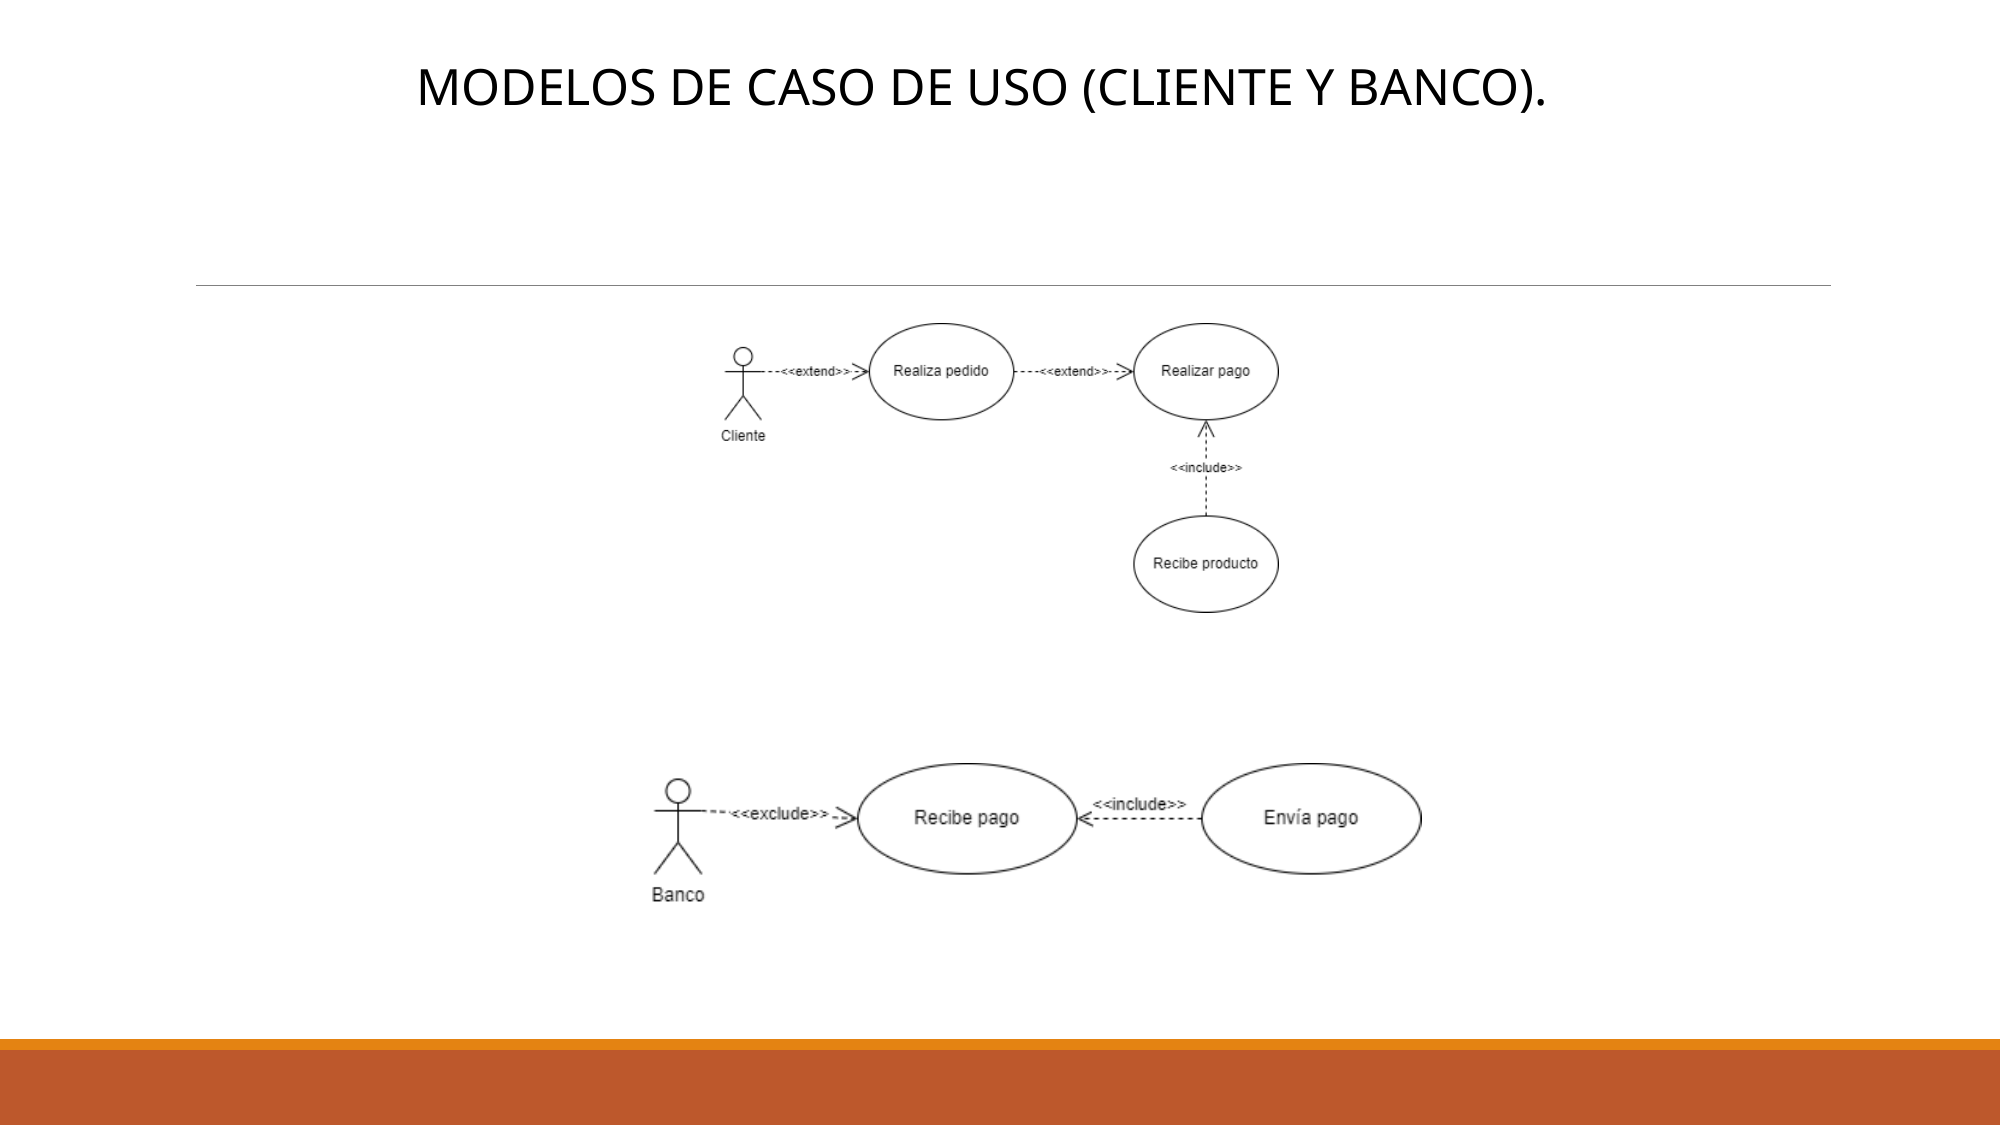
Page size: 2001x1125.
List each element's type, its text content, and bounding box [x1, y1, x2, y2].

text_box Modelos de caso de uso (Cliente y banco). [282, 17, 1683, 155]
picture [720, 322, 1280, 614]
picture [651, 763, 1423, 908]
